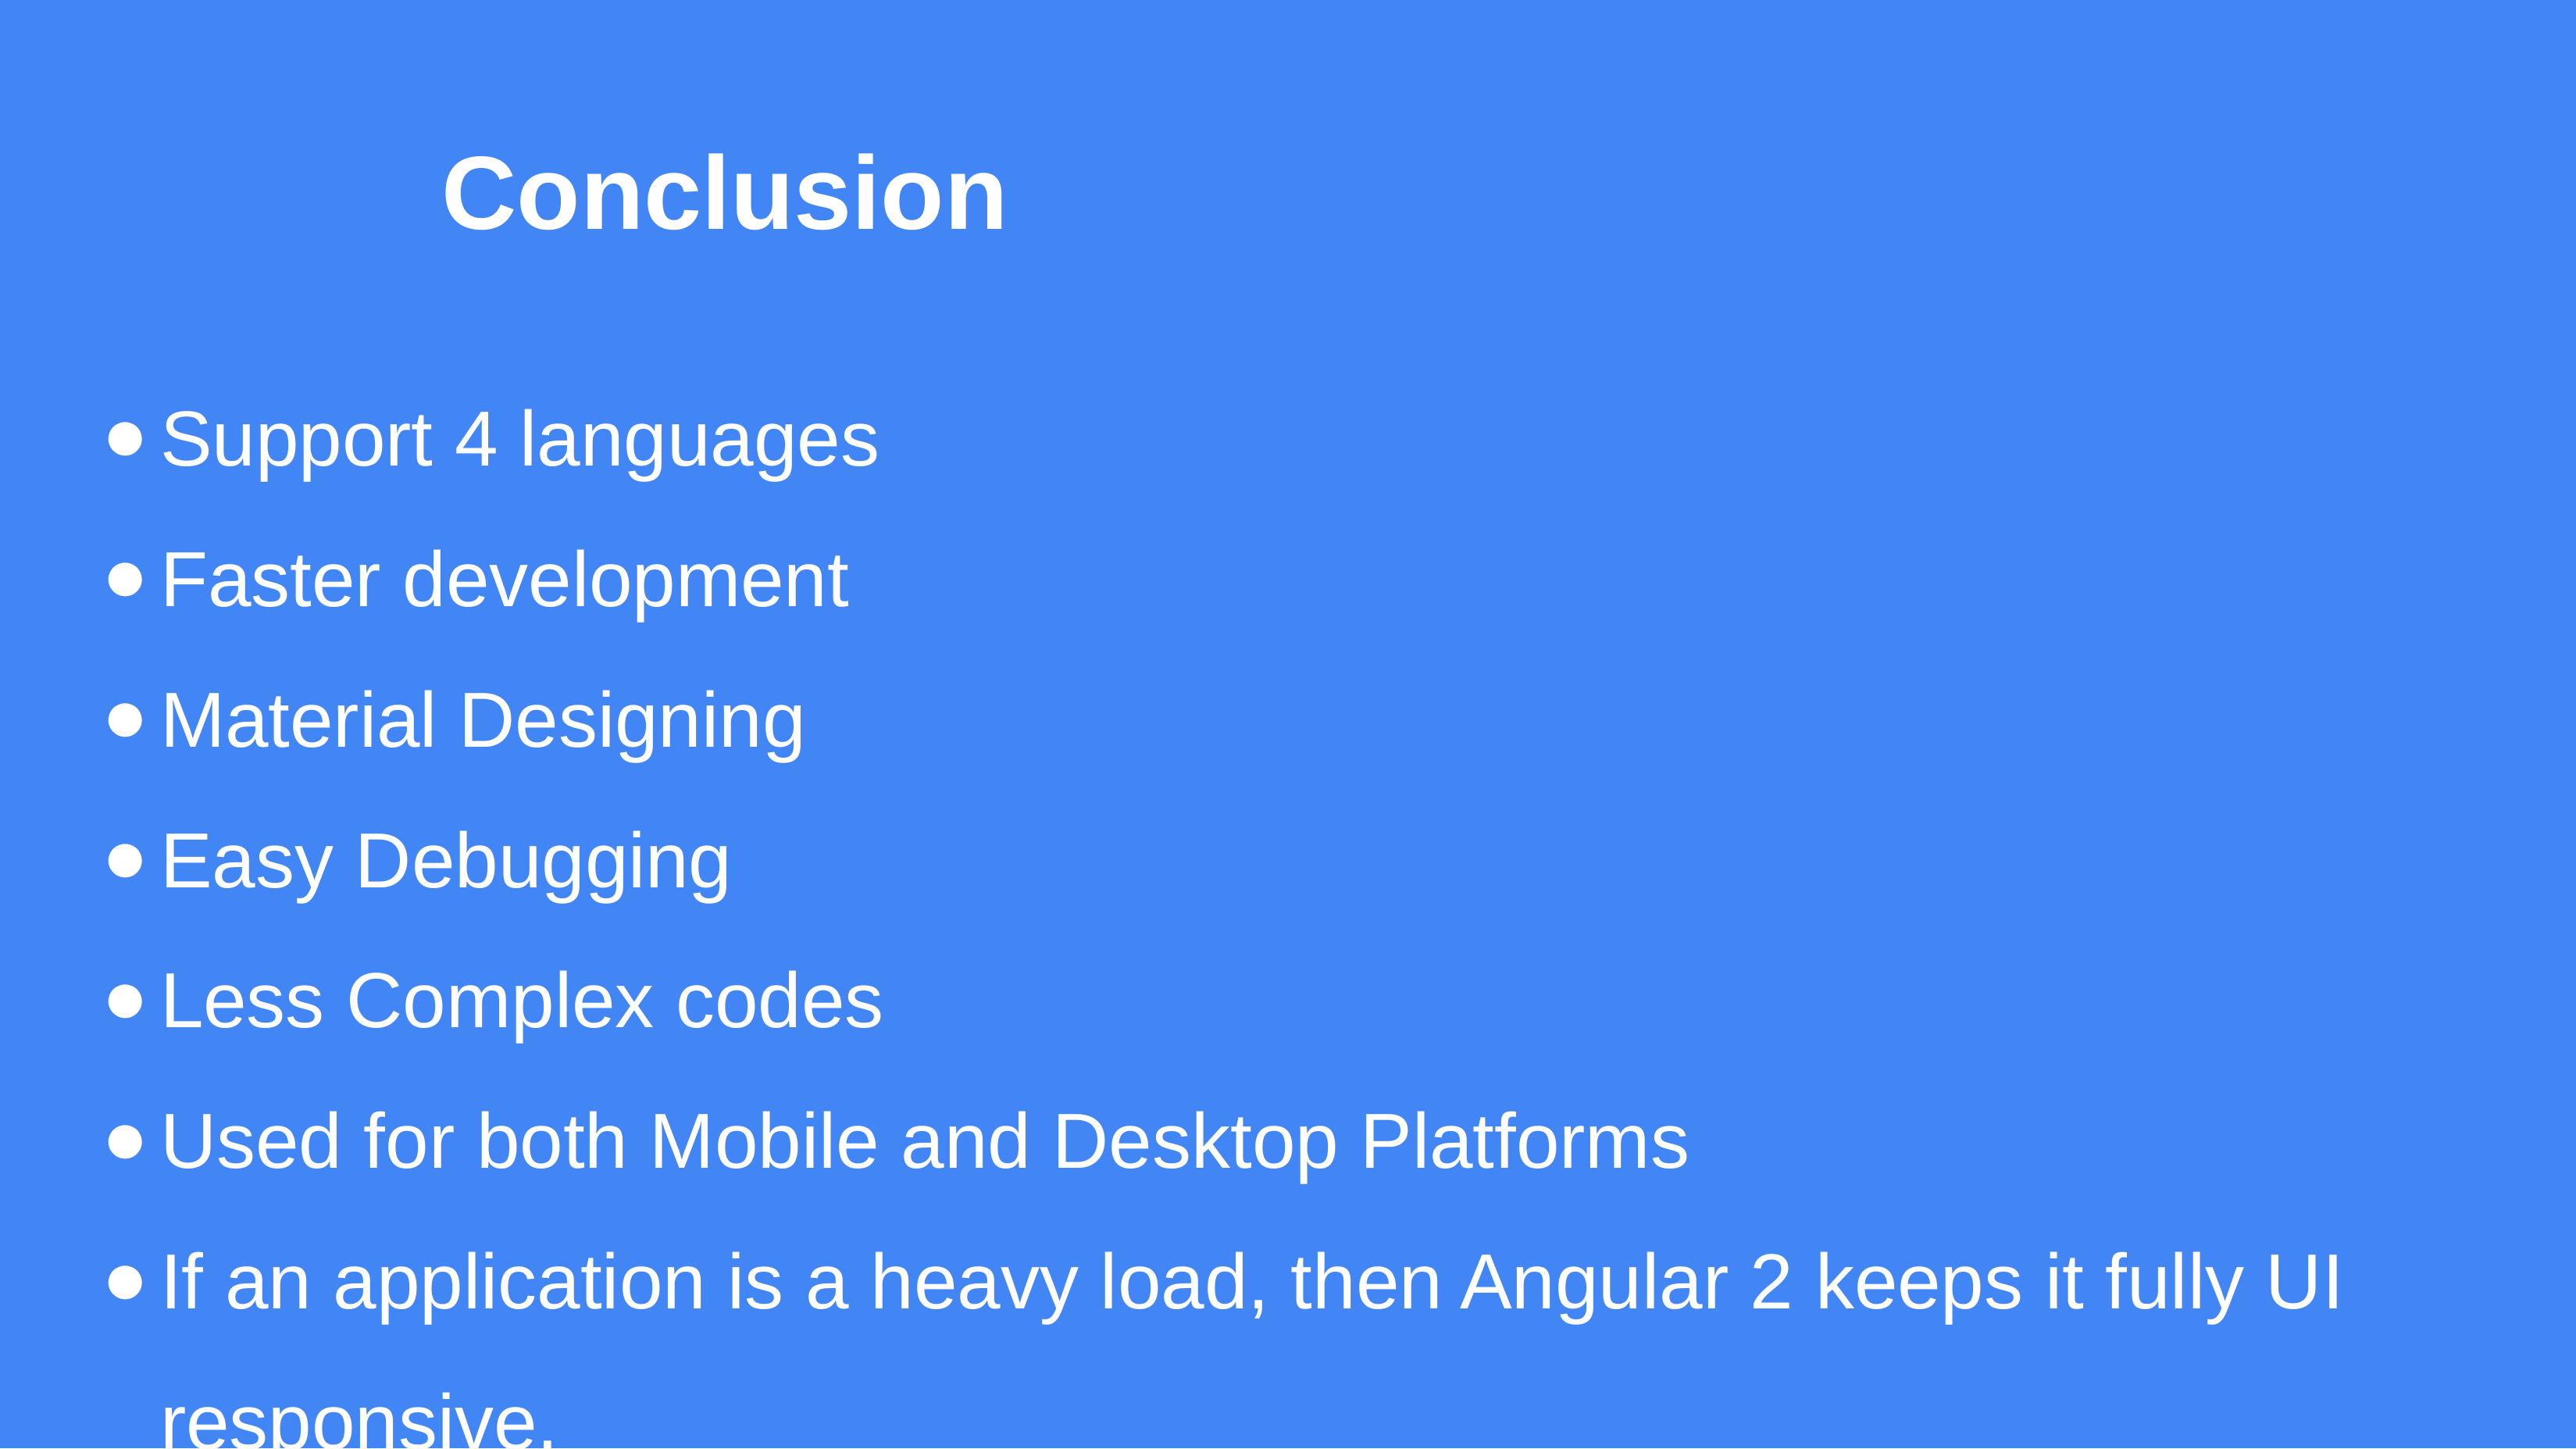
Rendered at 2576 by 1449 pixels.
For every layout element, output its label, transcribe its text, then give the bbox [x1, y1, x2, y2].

title Conclusion [416, 99, 2160, 246]
list Support 4 languages Faster development Material Designing Easy Debugging Less Complex codes Used for both Mobile and Desktop Platforms If an application is a heavy load, then Angular 2 keeps it fully UI responsive. [76, 315, 2467, 1415]
